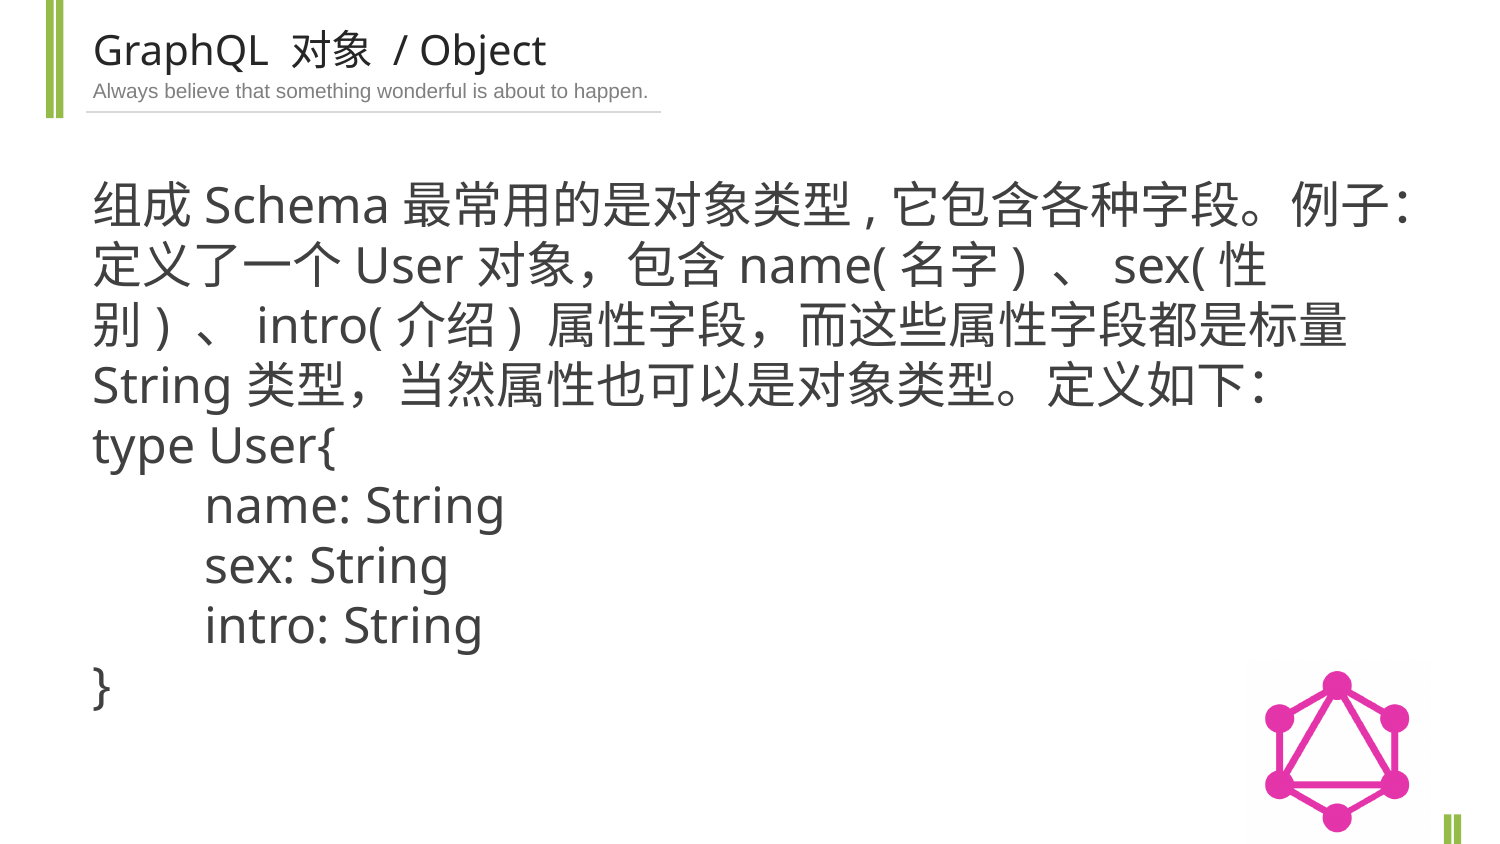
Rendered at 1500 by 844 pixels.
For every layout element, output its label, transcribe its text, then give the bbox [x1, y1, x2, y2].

picture [1244, 658, 1430, 844]
text_box 组成Schema最常用的是对象类型,它包含各种字段。例子：定义了一个User对象，包含name(名字) 、sex(性别) 、intro(介绍) 属性字段，而这些属性字段都是标量String类型，当然属性也可以是对象类型。定义如下： type User{ name: String sex: String intro: String } [78, 165, 1467, 721]
text_box Always believe that something wonderful is about to happen. [78, 70, 714, 111]
text_box GraphQL 对象 / Object [78, 15, 714, 70]
